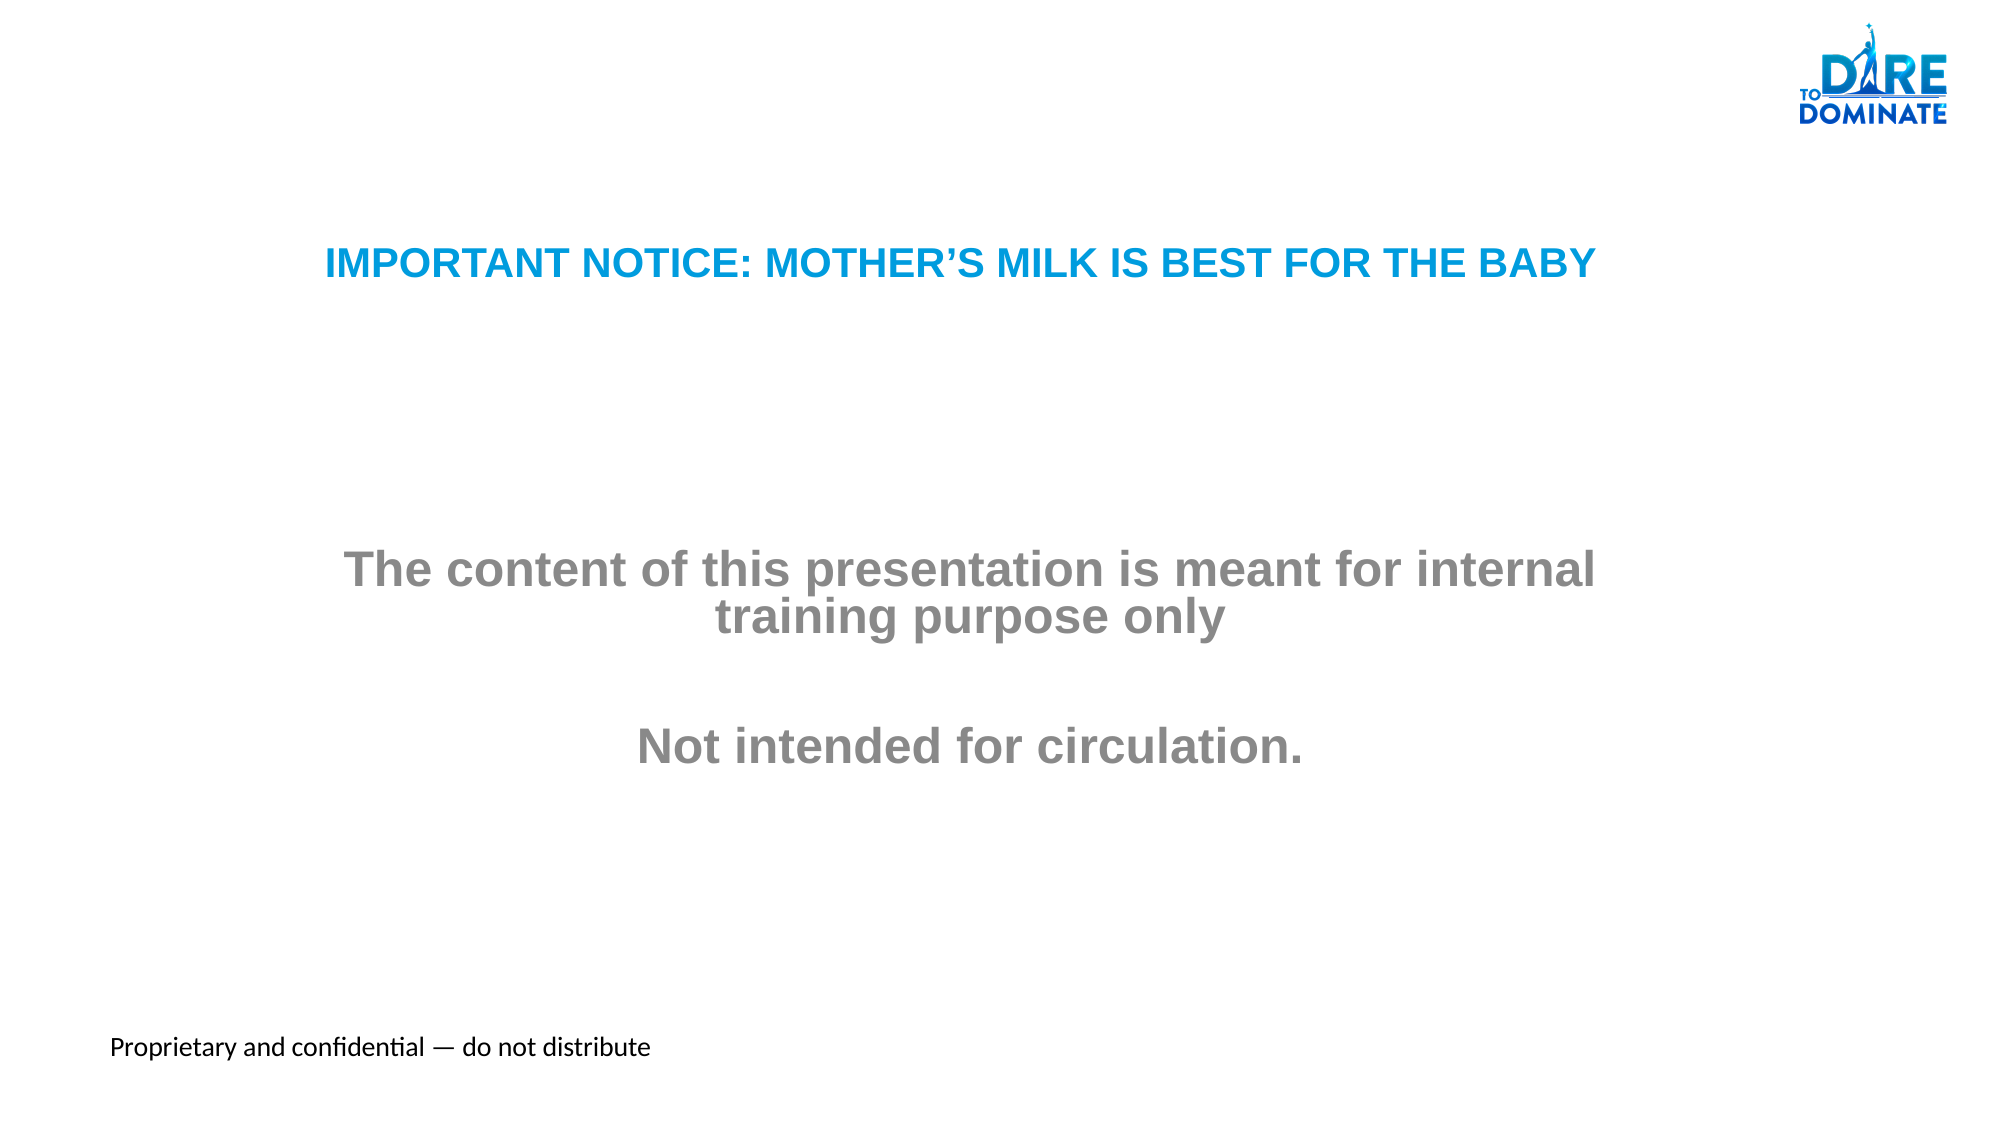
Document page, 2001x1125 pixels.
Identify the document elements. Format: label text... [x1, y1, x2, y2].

title IMPORTANT NOTICE: MOTHER’S MILK IS BEST FOR THE BABY [324, 196, 1675, 384]
picture [1800, 22, 1947, 124]
list The content of this presentation is meant for internal training purpose only Not intended for circulation. [303, 292, 1654, 1036]
